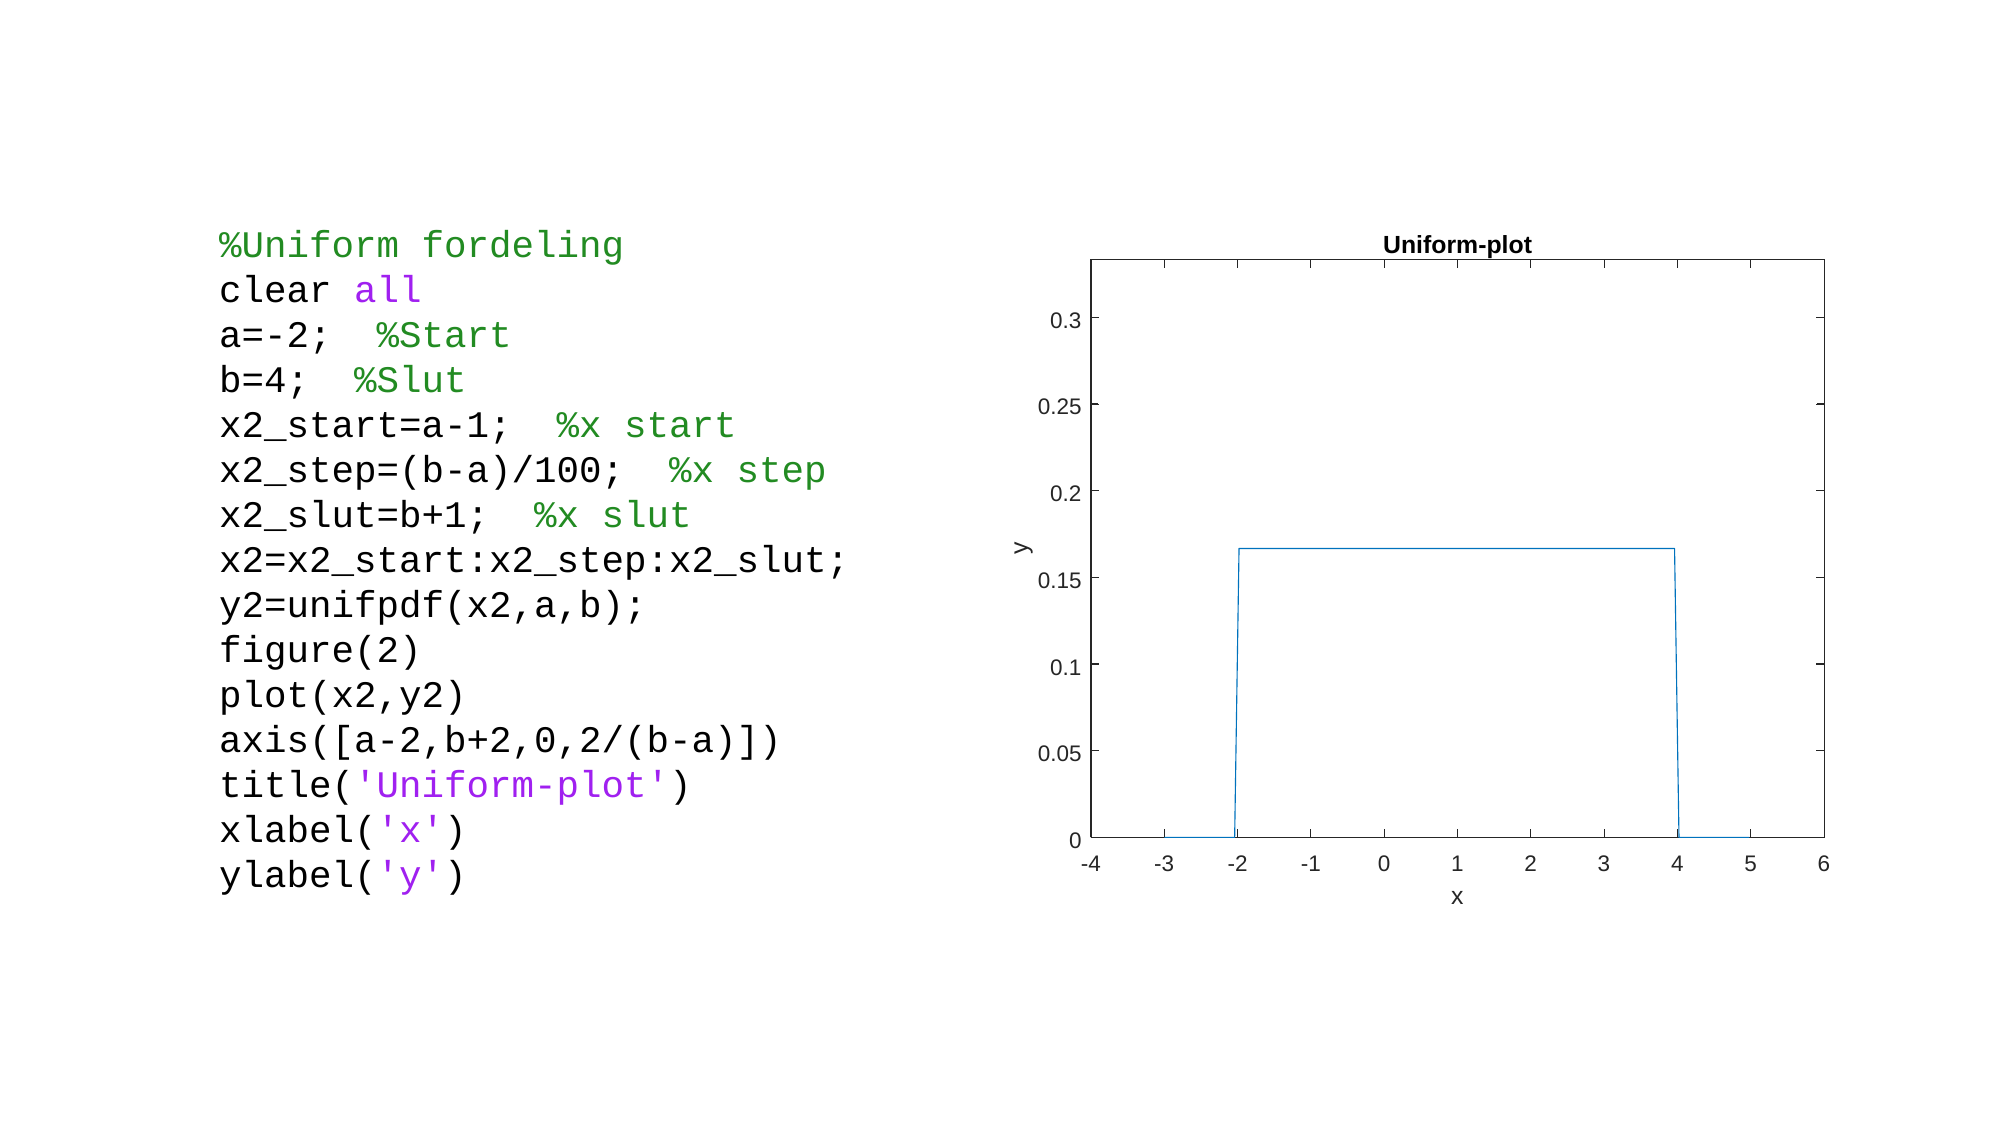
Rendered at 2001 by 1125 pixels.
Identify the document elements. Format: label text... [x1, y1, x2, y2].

text_box %Uniform fordeling clear all a=-2; %Start b=4; %Slut x2_start=a-1; %x start x2_step=(b-a)/100; %x step x2_slut=b+1; %x slut x2=x2_start:x2_step:x2_slut; y2=unifpdf(x2,a,b); figure(2) plot(x2,y2) axis([a-2,b+2,0,2/(b-a)]) title('Uniform-plot') xlabel('x') ylabel('y') [204, 212, 892, 903]
picture [967, 206, 1914, 916]
